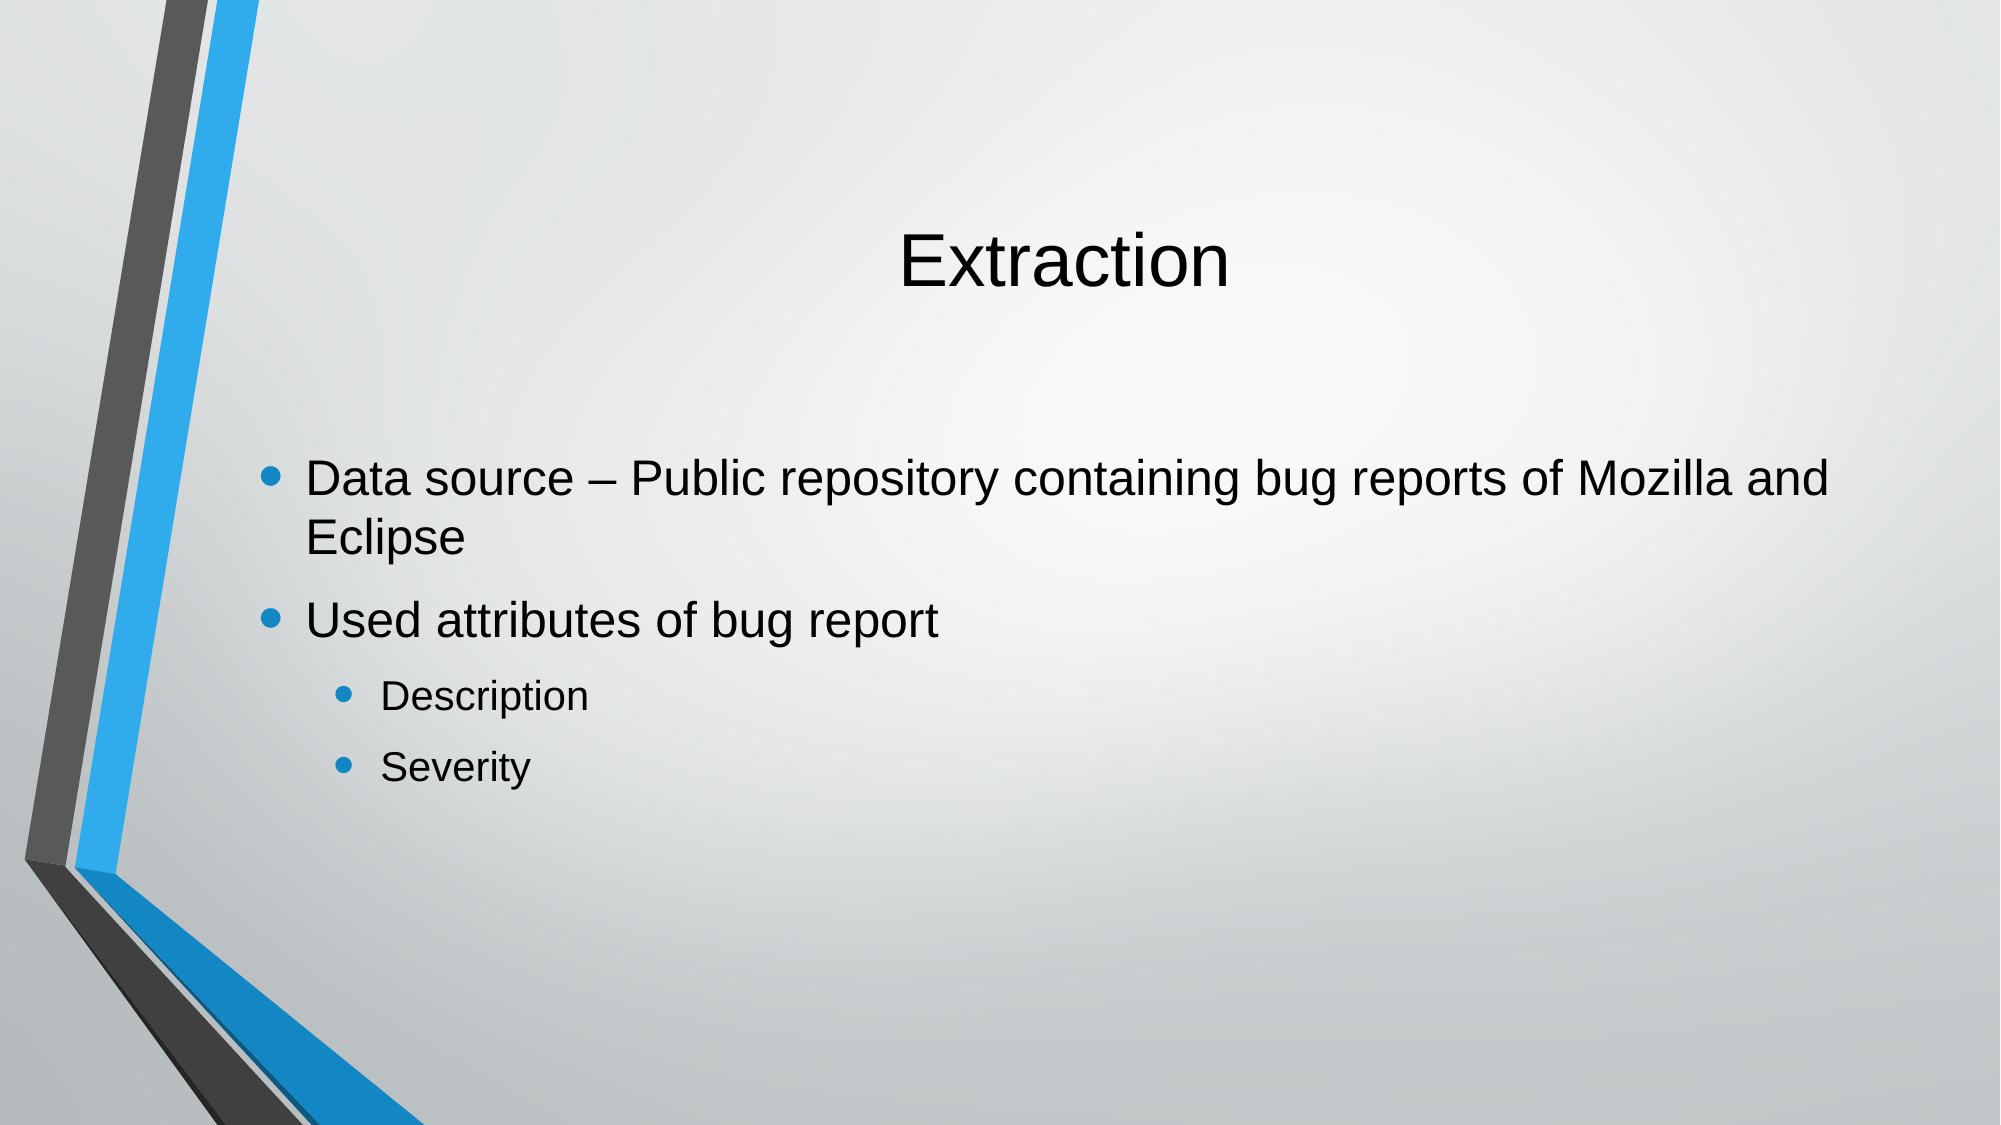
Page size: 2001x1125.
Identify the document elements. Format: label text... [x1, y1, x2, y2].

title Extraction [243, 112, 1887, 400]
list Data source – Public repository containing bug reports of Mozilla and Eclipse Used attributes of bug report Description Severity [243, 437, 1887, 950]
